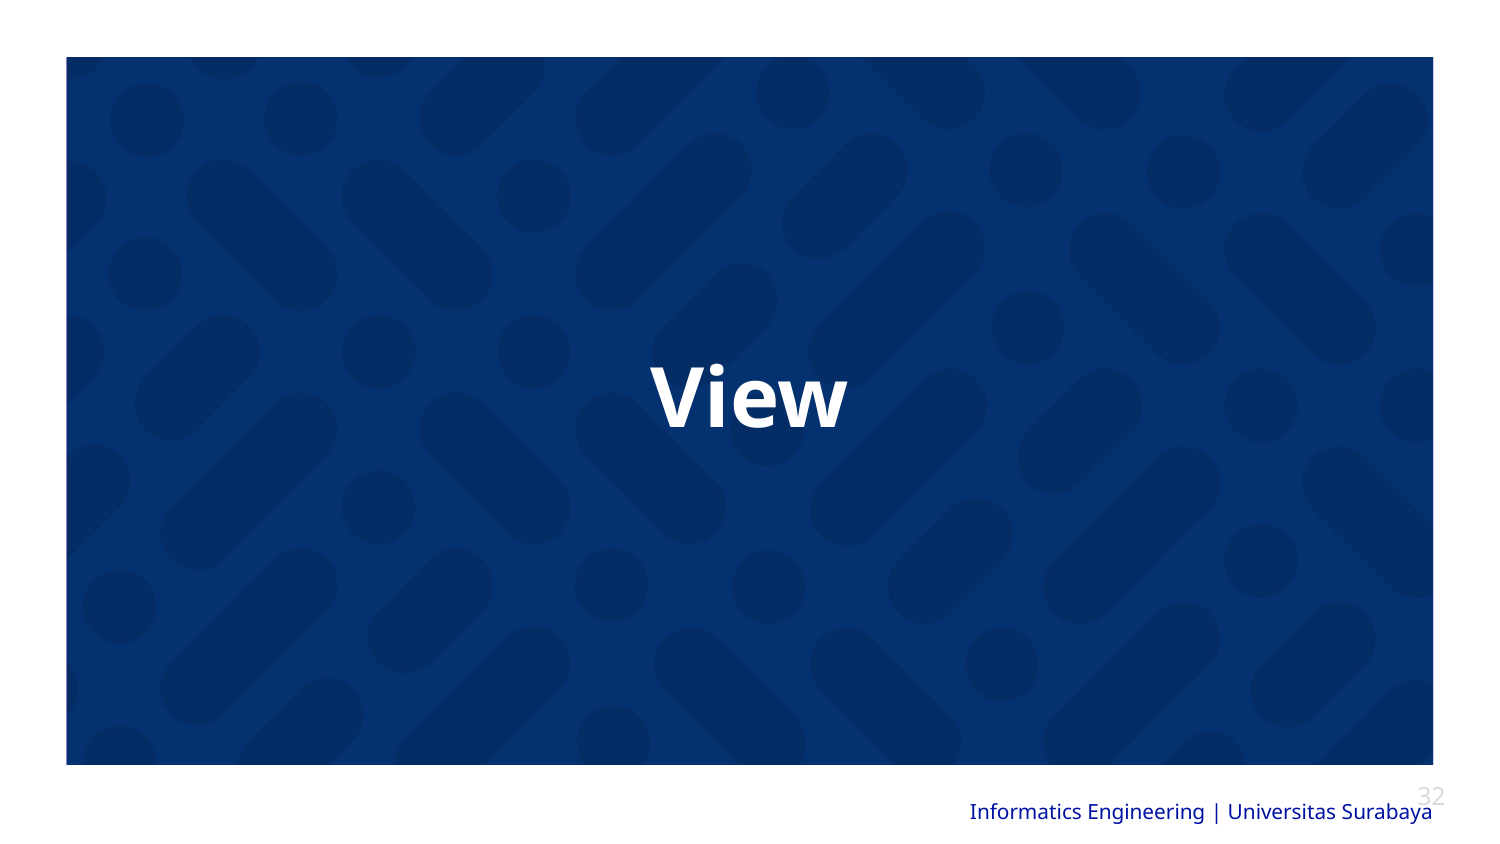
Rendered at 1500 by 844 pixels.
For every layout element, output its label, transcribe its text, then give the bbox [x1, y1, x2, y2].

picture [66, 57, 1434, 379]
slide_number ‹#› [1402, 764, 1493, 830]
text_box Informatics Engineering | Universitas Surabaya [953, 791, 1448, 828]
picture [66, 459, 1434, 765]
title View [0, 379, 1500, 459]
